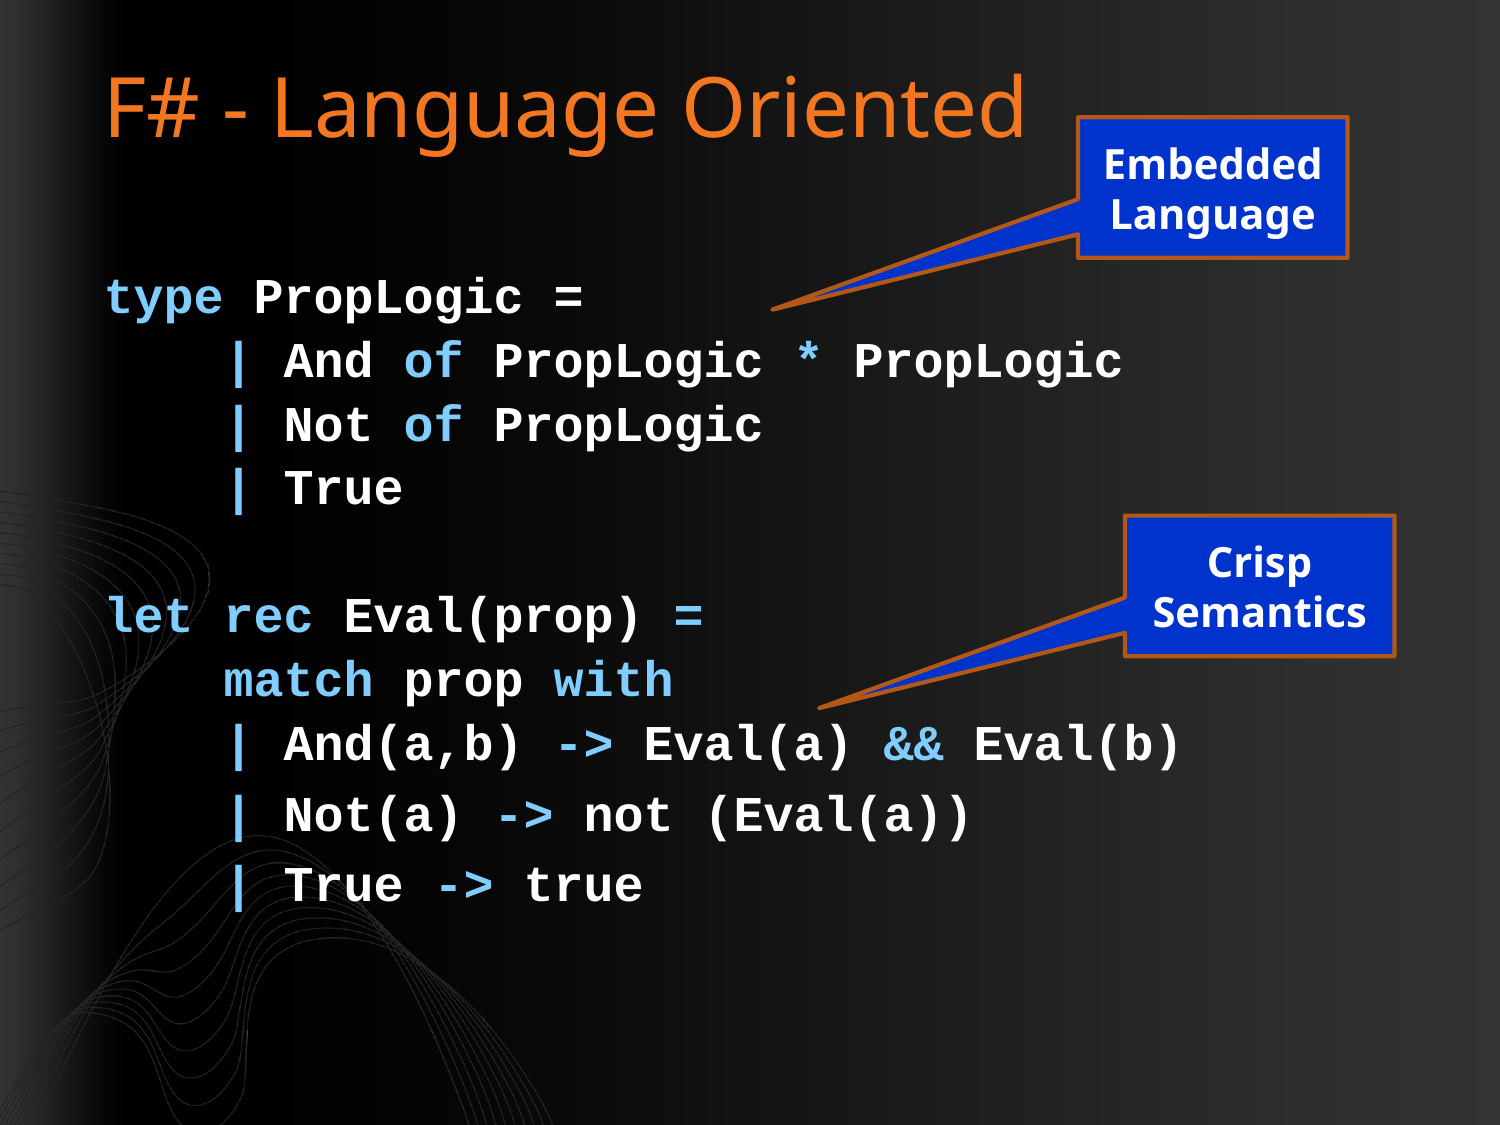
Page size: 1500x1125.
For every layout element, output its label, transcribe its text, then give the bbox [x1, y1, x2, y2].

text_box Crisp Semantics [817, 513, 1397, 711]
picture [0, 0, 1500, 1125]
text_box Embedded Language [770, 115, 1350, 312]
list type PropLogic = | And of PropLogic * PropLogic | Not of PropLogic | True let rec Eval(prop) = match prop with | And(a,b) -> Eval(a) && Eval(b) | Not(a) -> not (Eval(a)) | True -> true [88, 262, 1410, 1006]
title F# - Language Oriented [88, 46, 1410, 235]
